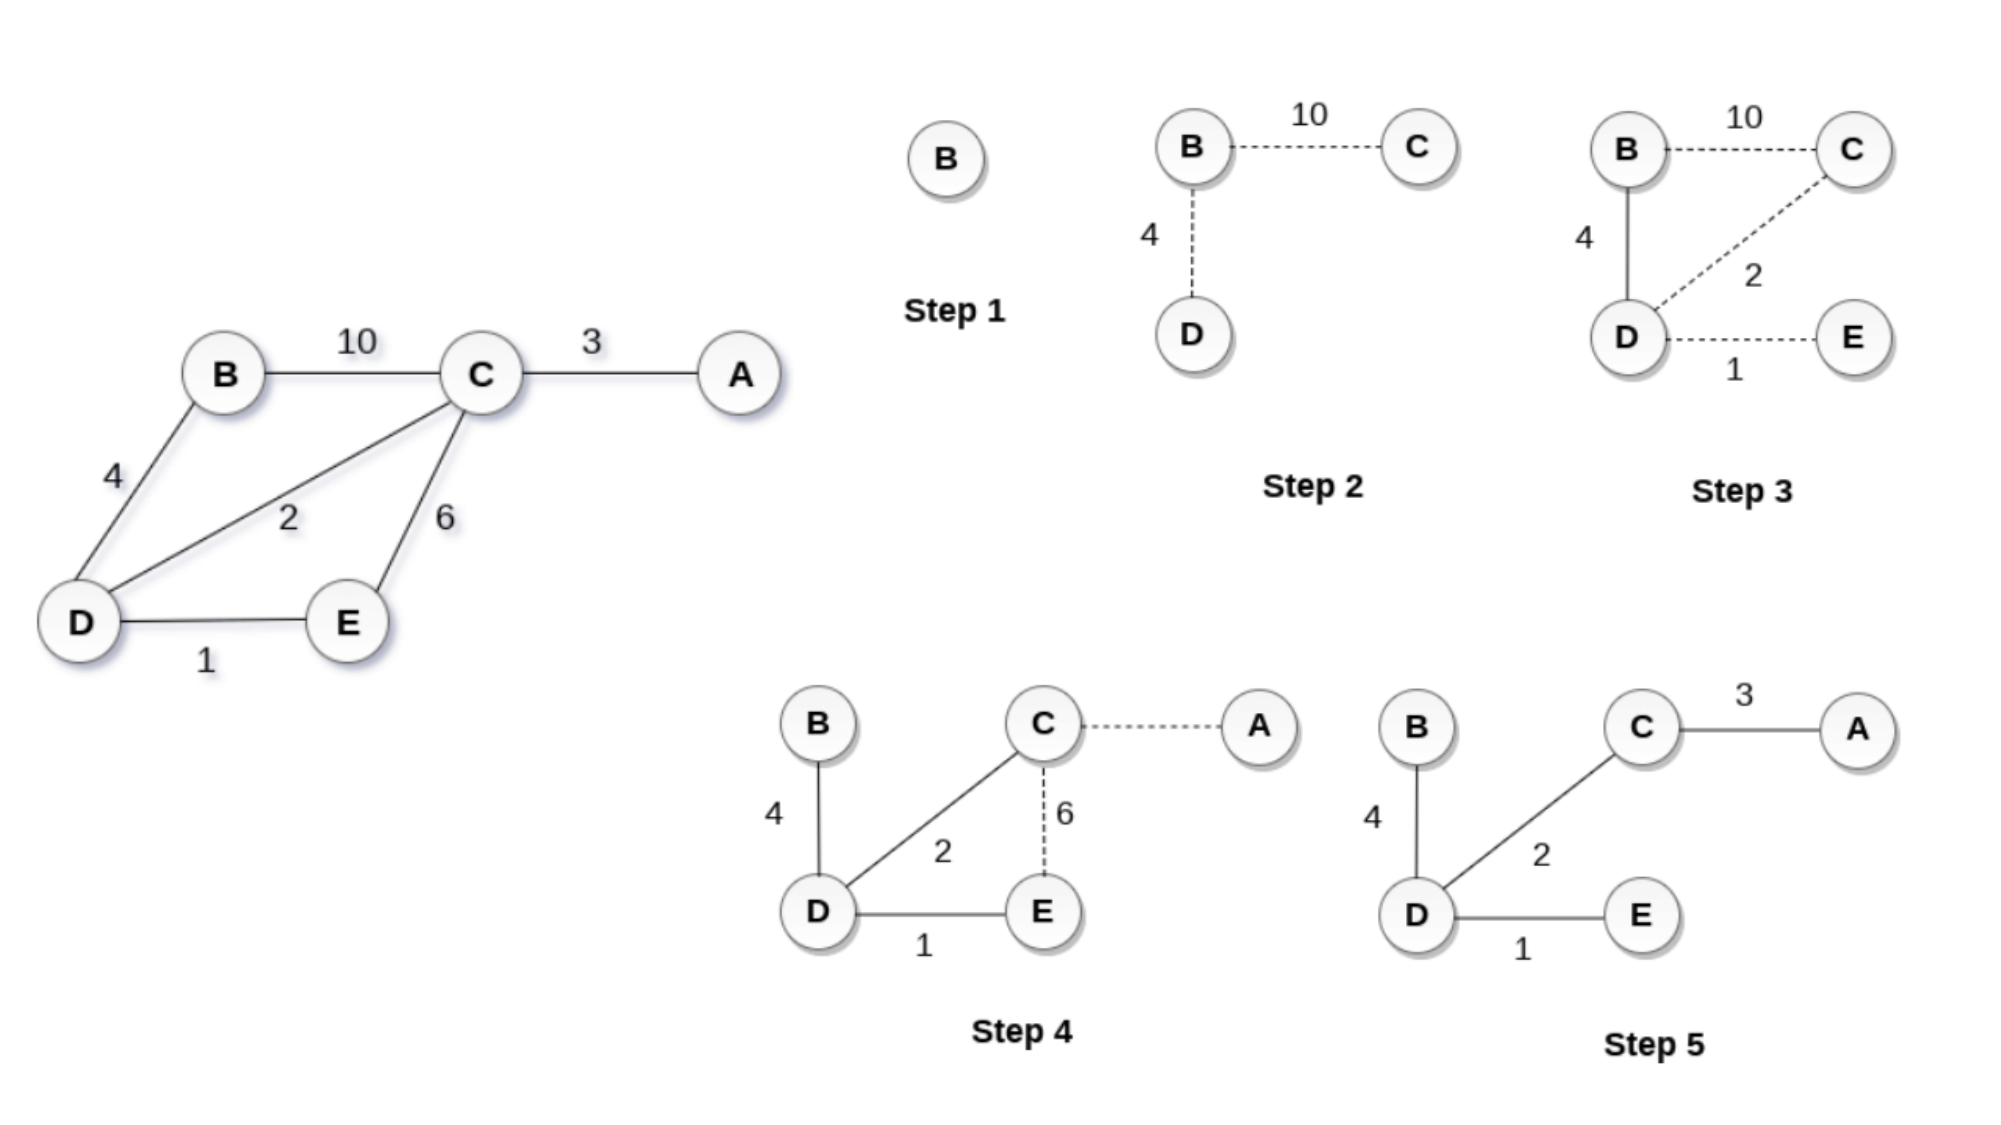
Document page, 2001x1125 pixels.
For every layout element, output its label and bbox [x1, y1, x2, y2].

picture [1340, 645, 1929, 1087]
picture [883, 82, 1031, 349]
picture [22, 287, 1317, 1066]
picture [1116, 88, 1479, 523]
picture [1558, 88, 1929, 539]
